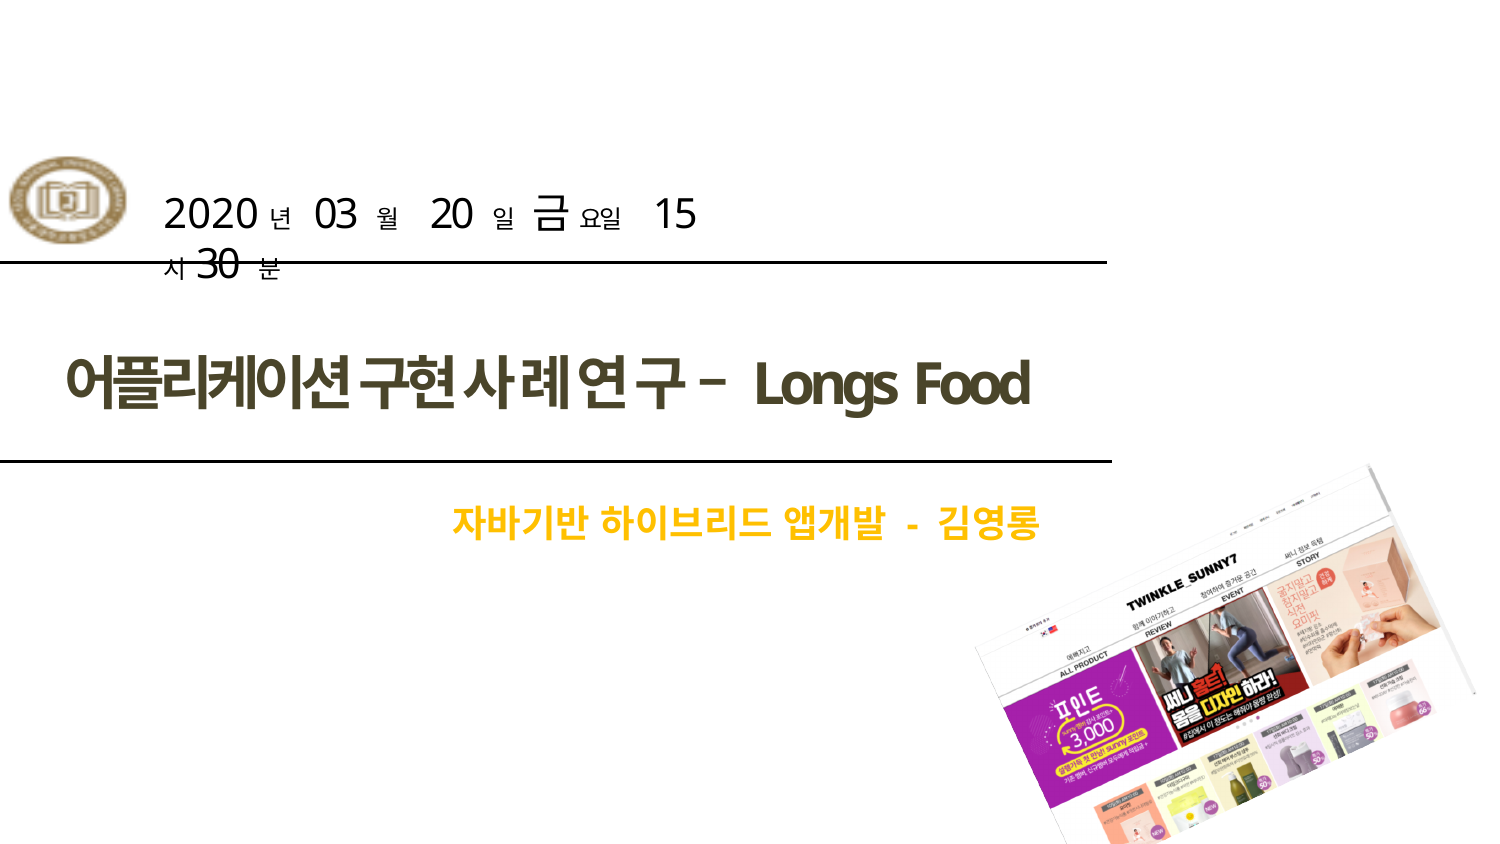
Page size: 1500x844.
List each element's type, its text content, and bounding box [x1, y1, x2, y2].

text_box 어플리케이션 구현 사 례 연 구 – Longs Food [49, 338, 1050, 424]
text_box 2020년 03 월 20 일 금 요일 15 시 30 분 [148, 178, 727, 261]
picture [1, 144, 138, 252]
text_box 2020년 03 월 20 일 금 요일 15 시 30 분 [148, 271, 727, 294]
picture [975, 463, 1476, 844]
text_box 자바기반 하이브리드 앱개발 - 김영롱 [437, 492, 1291, 553]
